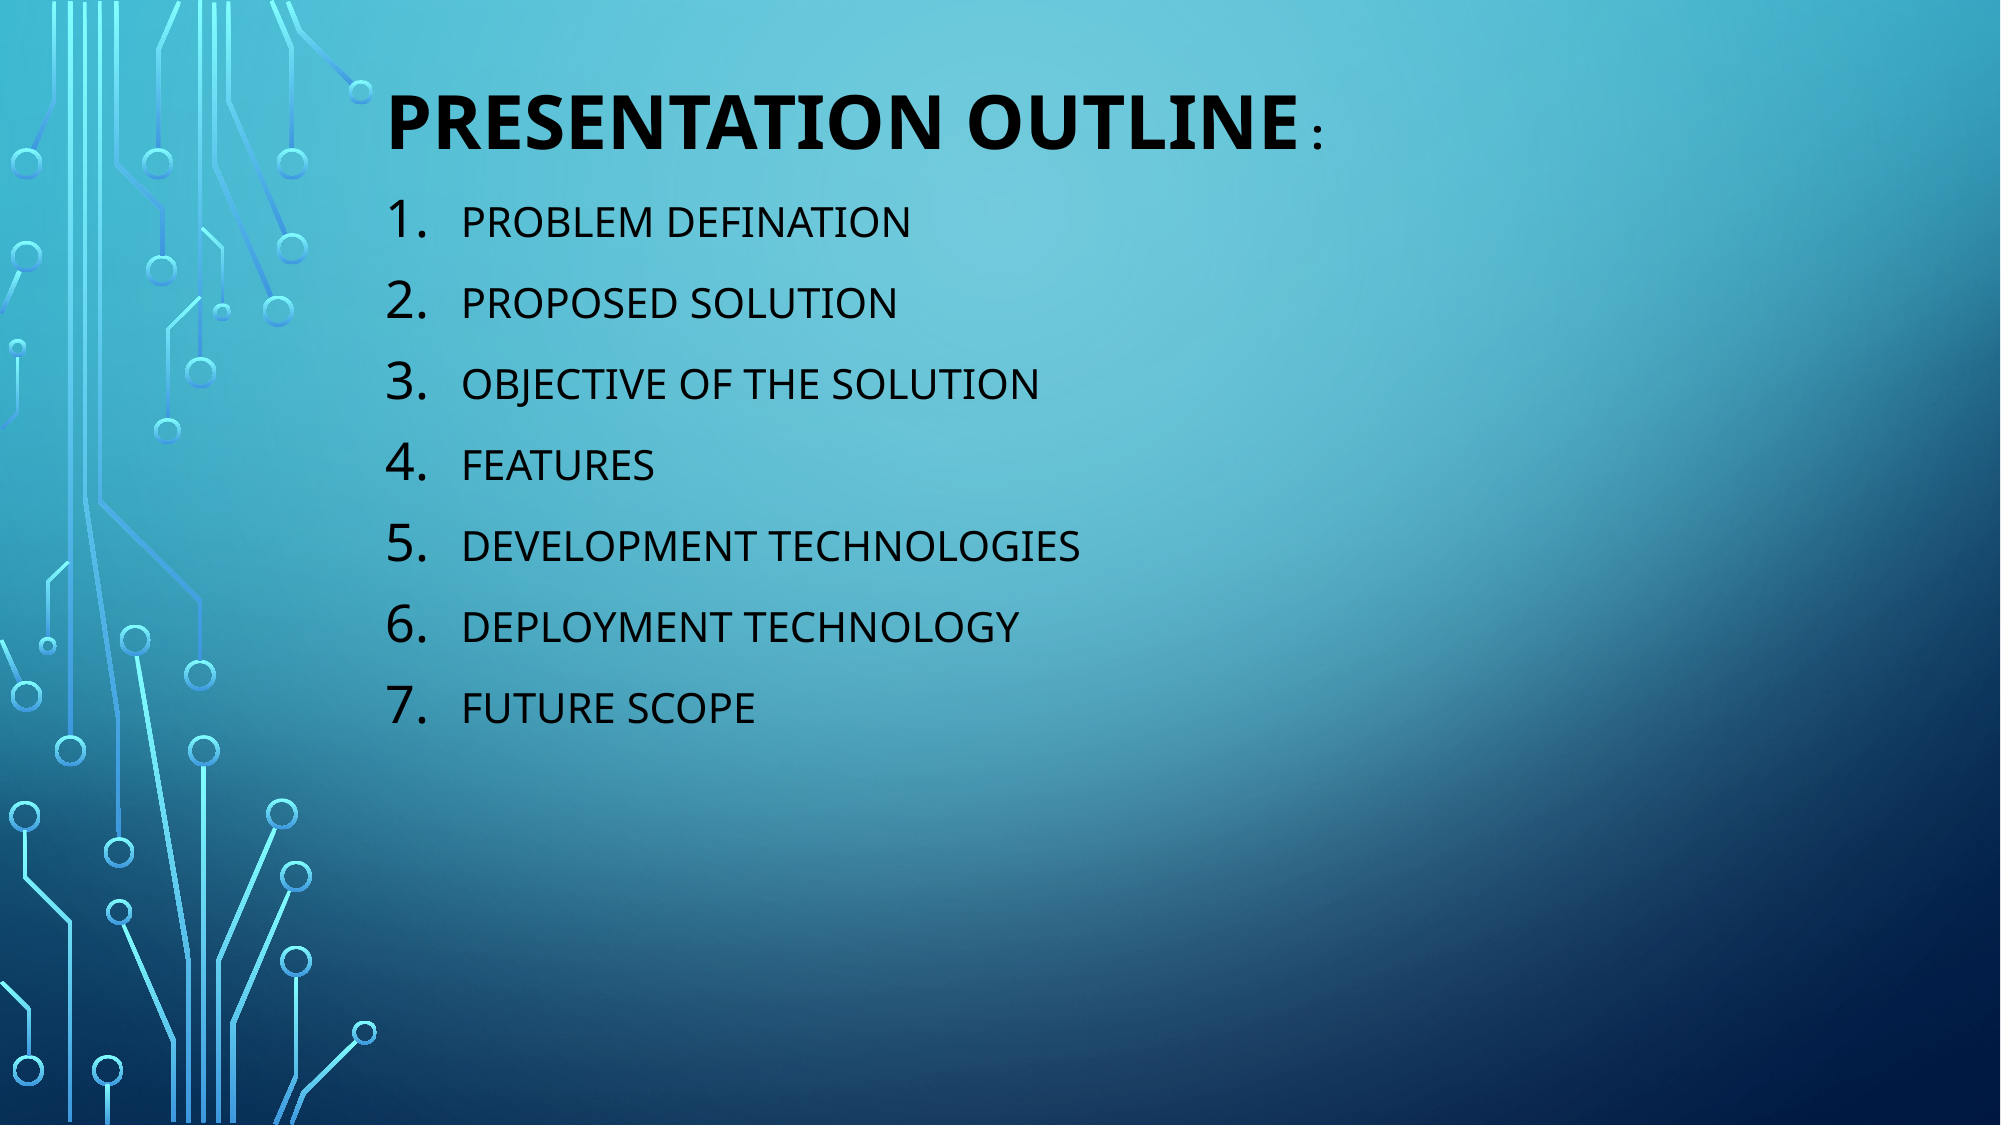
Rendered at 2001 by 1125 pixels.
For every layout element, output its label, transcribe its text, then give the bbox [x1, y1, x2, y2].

subtitle Presentation Outline : ProbleM Defination Proposed Solution Objective of the solution Features Development Technologies Deployment Technology Future Scope [370, 49, 1813, 966]
